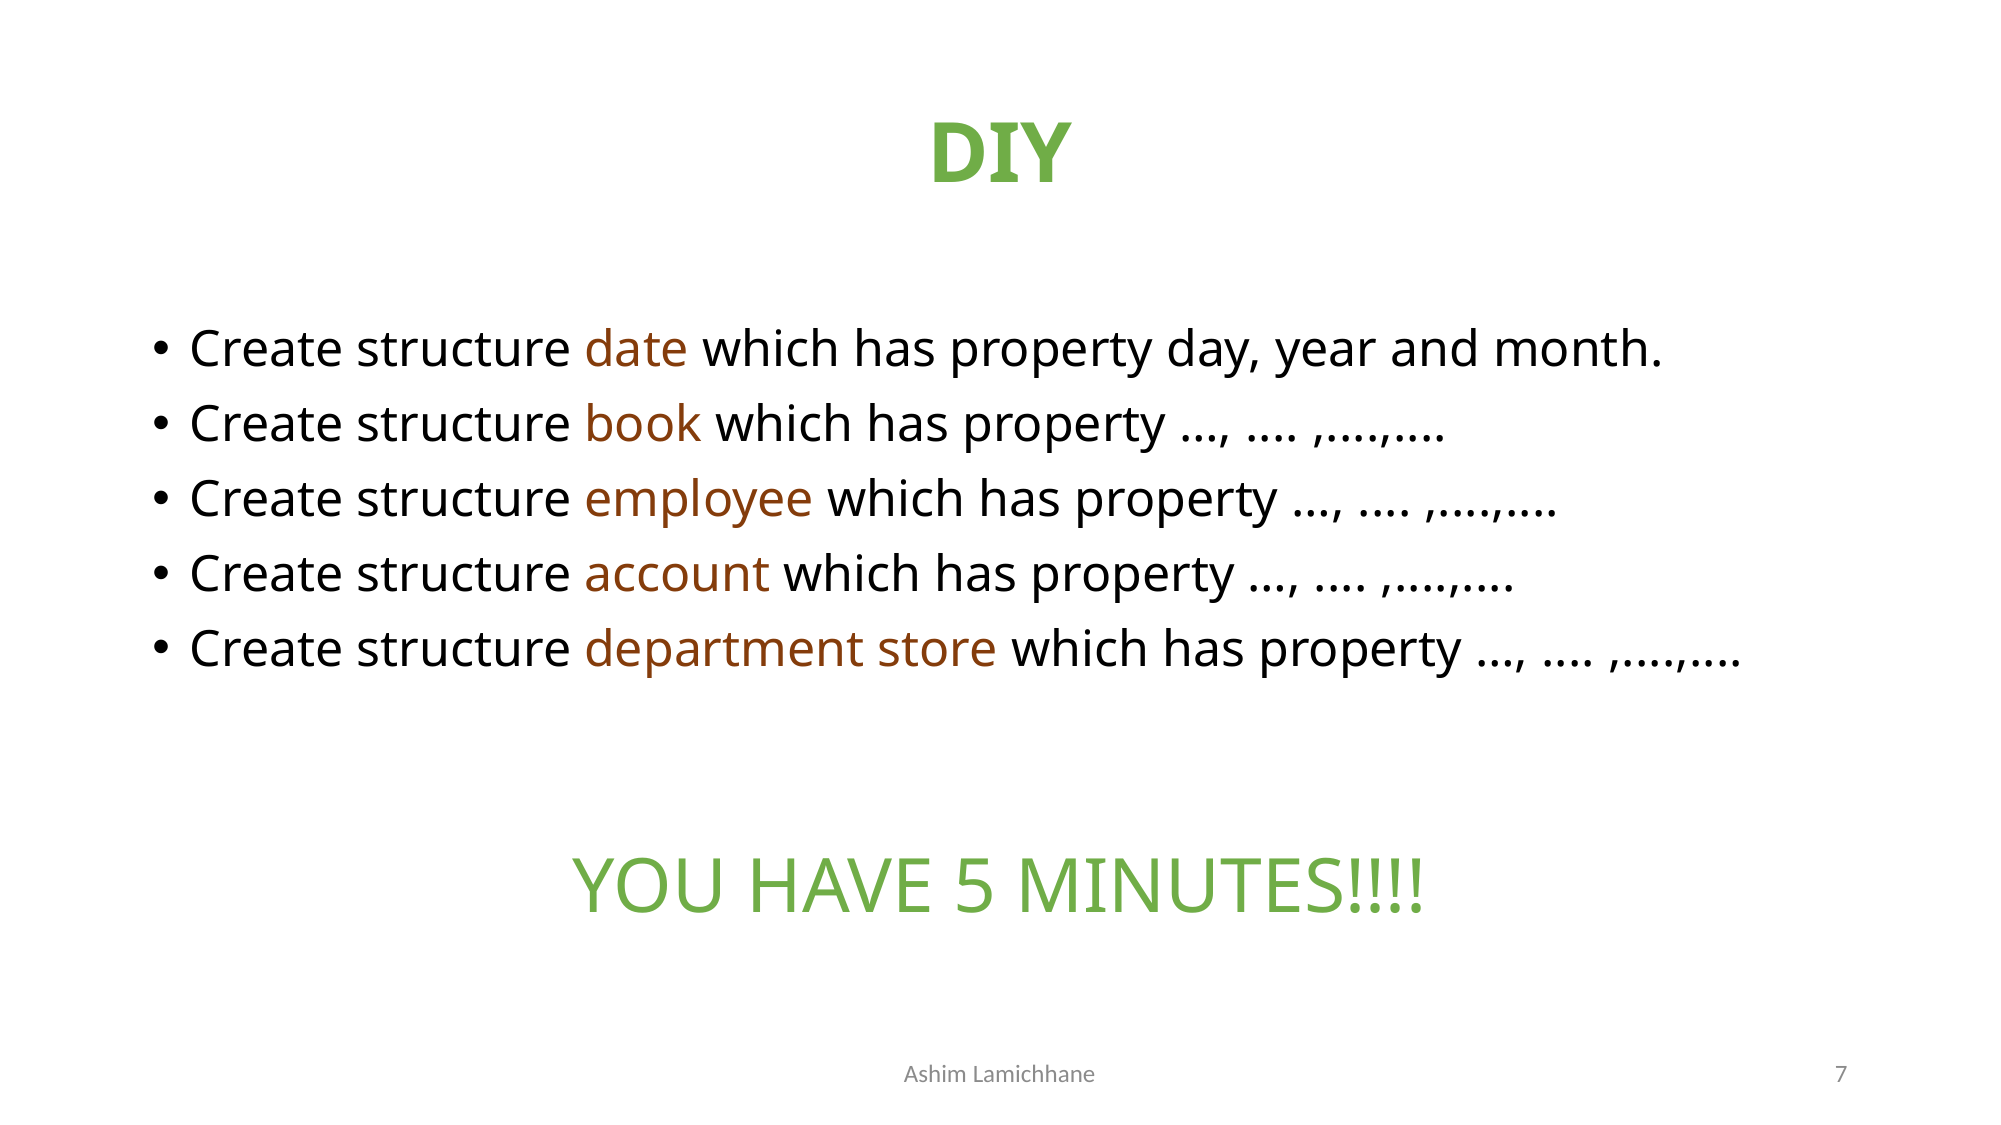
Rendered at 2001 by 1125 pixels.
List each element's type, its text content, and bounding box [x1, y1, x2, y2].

list DIY Create structure date which has property day, year and month. Create structure book which has property …, .... ,....,.... Create structure employee which has property …, .... ,....,.... Create structure account which has property …, .... ,....,.... Create structure department store which has property …, .... ,....,.... YOU HAVE 5 MINUTES!!!! [137, 103, 1863, 1014]
slide_number 7 [1412, 1042, 1863, 1103]
footer Ashim Lamichhane [662, 1042, 1338, 1103]
